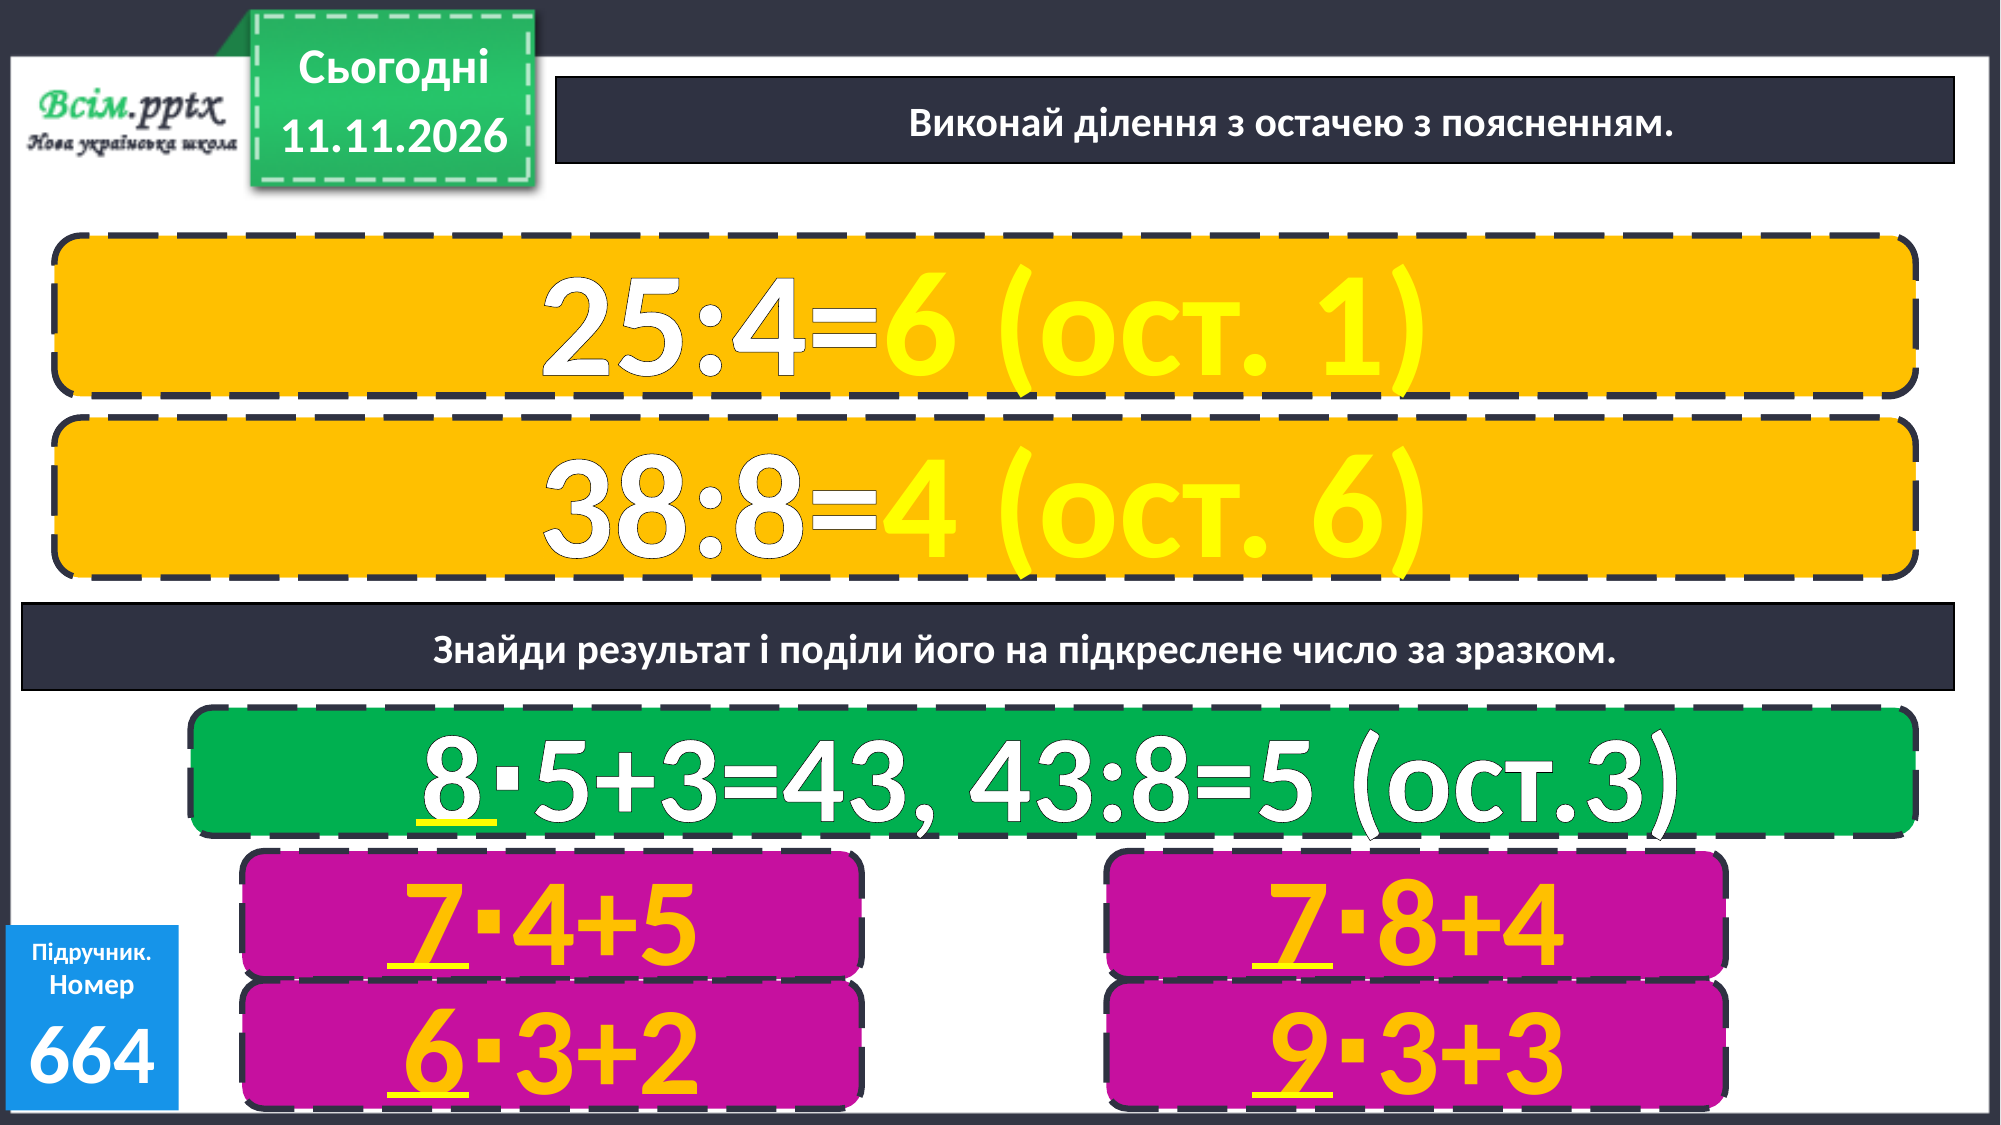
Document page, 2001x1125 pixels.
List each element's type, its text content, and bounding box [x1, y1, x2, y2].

text_box Виконай ділення з остачею з поясненням. [555, 76, 1955, 164]
text_box 8∙5+3=43, 43:8=5 (ост.3) [189, 706, 1917, 837]
text_box 6∙3+2 [241, 979, 863, 1110]
text_box Знайди результат і поділи його на підкреслене число за зразком. [21, 602, 1955, 691]
text_box 7∙4+5 [241, 850, 863, 980]
text_box 9∙3+3 [1105, 979, 1727, 1110]
text_box Підручник. Номер 664 [5, 924, 180, 1112]
text_box 7∙8+4 [1105, 850, 1727, 980]
text_box 38:8=4 (ост. 6) [53, 416, 1917, 579]
text_box 17.05.2022 [263, 101, 524, 164]
text_box 25:4=6 (ост. 1) [53, 234, 1917, 397]
picture [0, 0, 2001, 1125]
text_box Сьогодні [284, 26, 535, 101]
